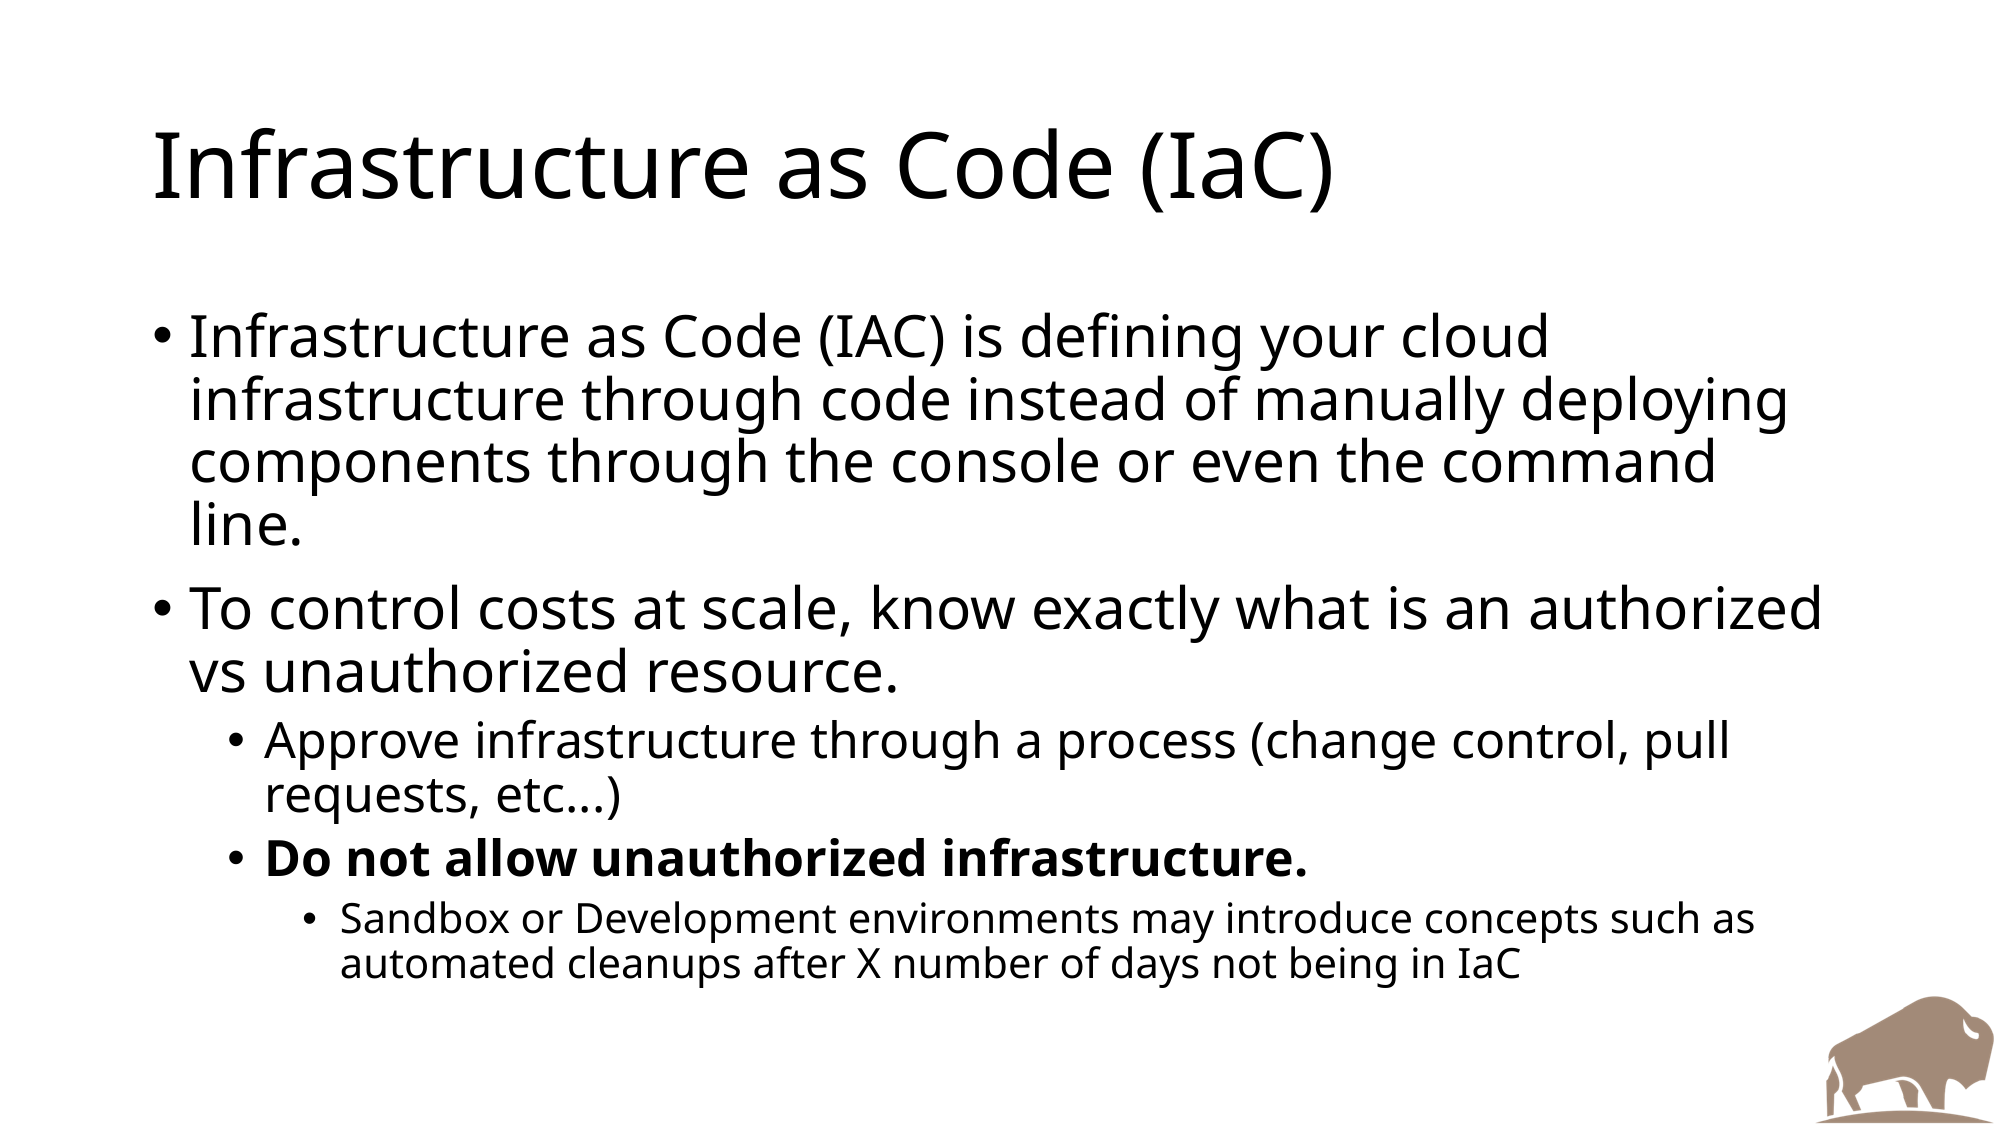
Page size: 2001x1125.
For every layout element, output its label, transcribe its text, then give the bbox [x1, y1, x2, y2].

list Infrastructure as Code (IAC) is defining your cloud infrastructure through code instead of manually deploying components through the console or even the command line. To control costs at scale, know exactly what is an authorized vs unauthorized resource. Approve infrastructure through a process (change control, pull requests, etc...) Do not allow unauthorized infrastructure. Sandbox or Development environments may introduce concepts such as automated cleanups after X number of days not being in IaC [137, 299, 1863, 1014]
title Infrastructure as Code (IaC) [137, 59, 1863, 278]
picture [1678, 941, 2000, 1125]
